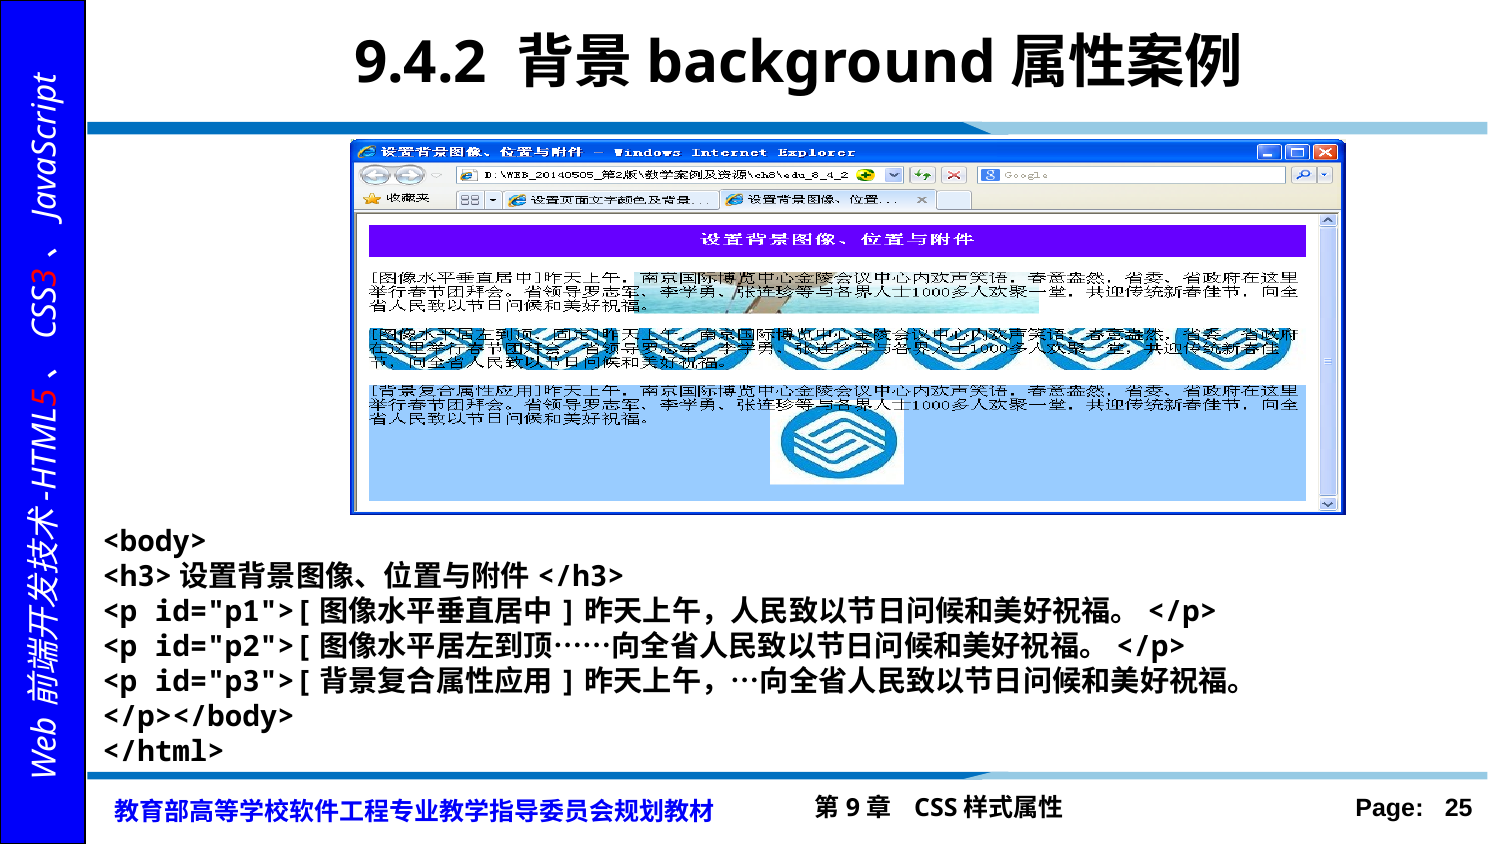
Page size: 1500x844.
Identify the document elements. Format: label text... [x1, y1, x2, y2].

picture [349, 139, 1346, 516]
text_box <body> <h3>设置背景图像、位置与附件</h3> <p id="p1">[图像水平垂直居中]昨天上午，人民致以节日问候和美好祝福。</p> <p id="p2">[图像水平居左到顶……向全省人民致以节日问候和美好祝福。</p> <p id="p3">[背景复合属性应用]昨天上午，…向全省人民致以节日问候和美好祝福。 </p></body> </html> [87, 514, 1488, 775]
title 9.4.2 背景background属性案例 [161, 11, 1436, 106]
